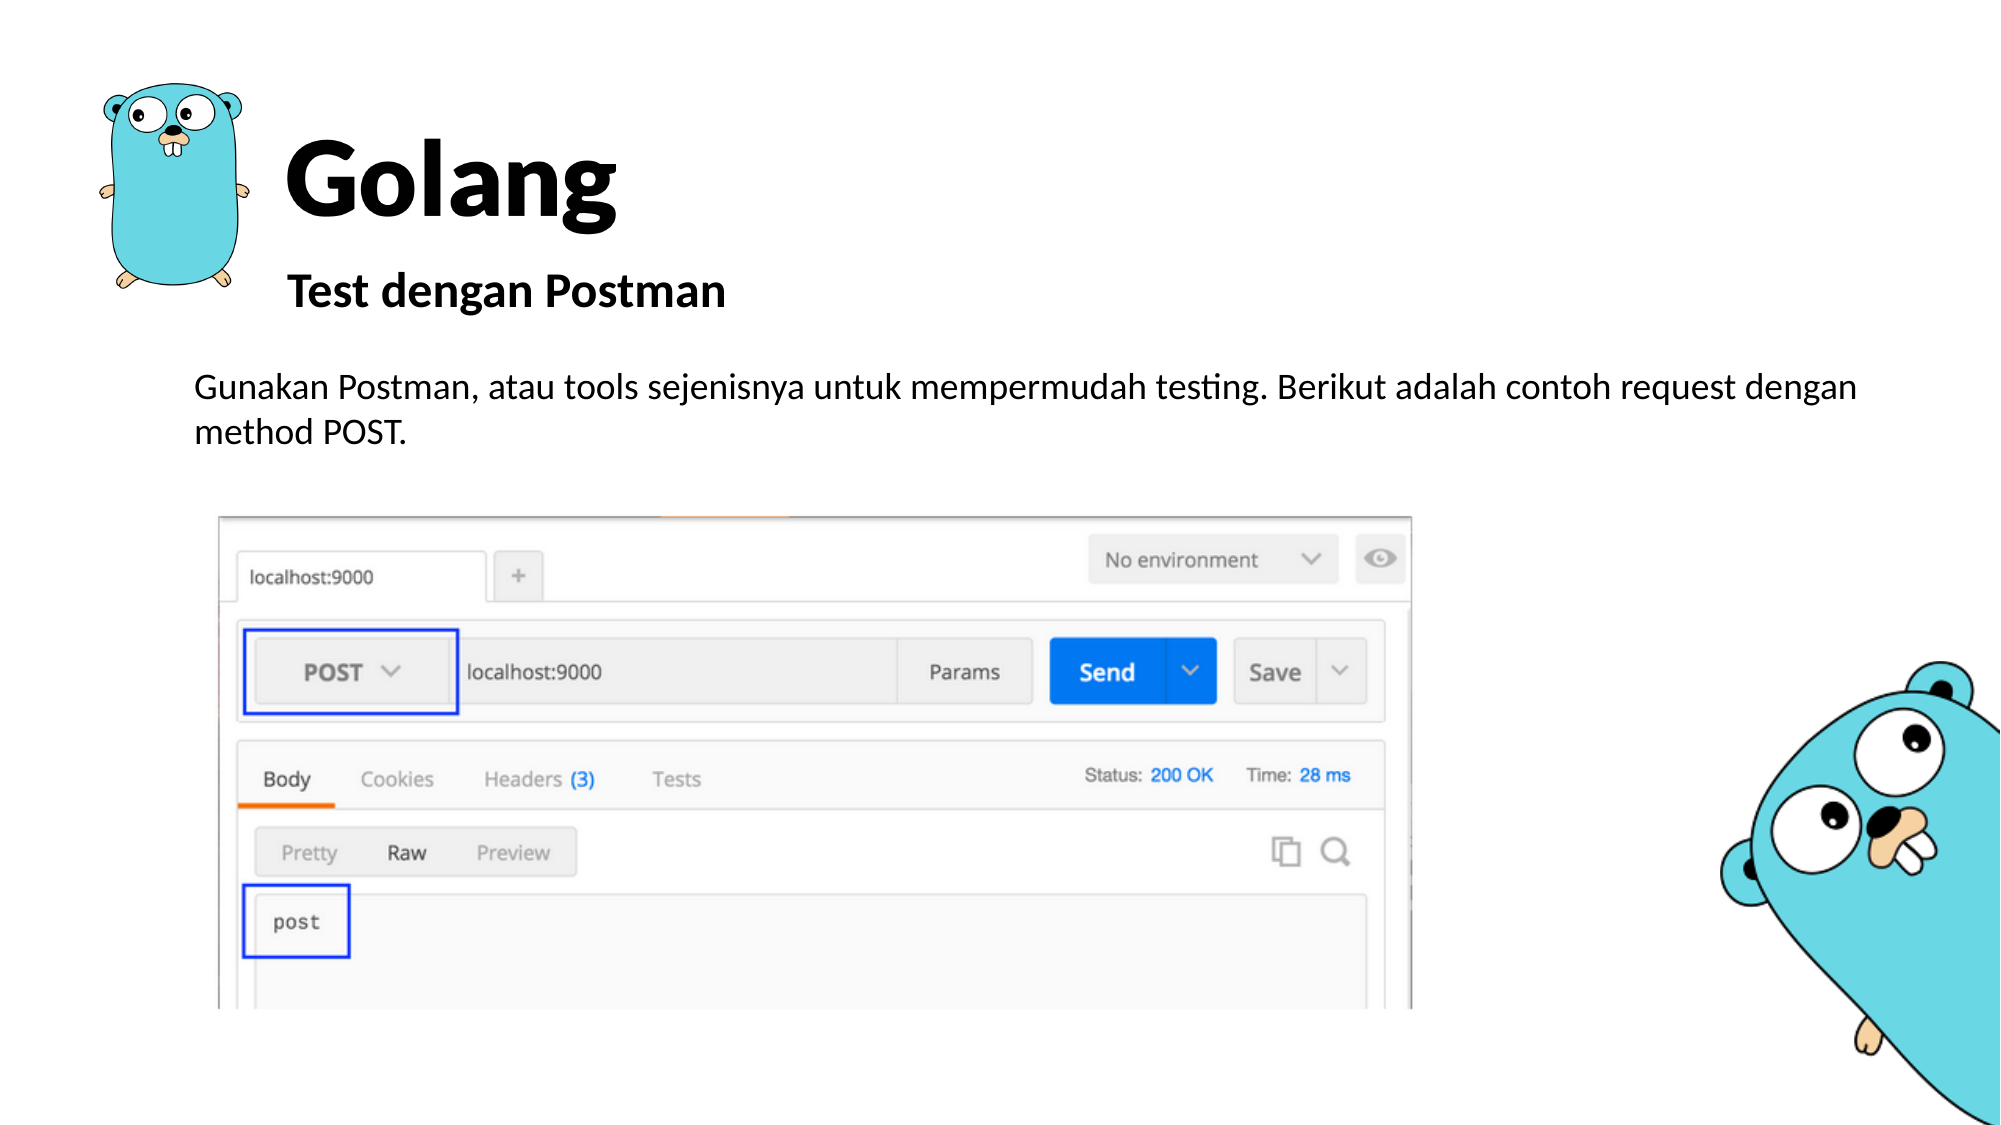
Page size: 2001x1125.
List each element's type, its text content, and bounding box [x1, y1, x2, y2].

picture [98, 83, 616, 289]
text_box Test dengan Postman [272, 250, 1272, 326]
picture [208, 493, 1436, 1050]
text_box Gunakan Postman, atau tools sejenisnya untuk mempermudah testing. Berikut adalah contoh request dengan method POST. [179, 354, 1883, 460]
picture [1720, 661, 2000, 1125]
